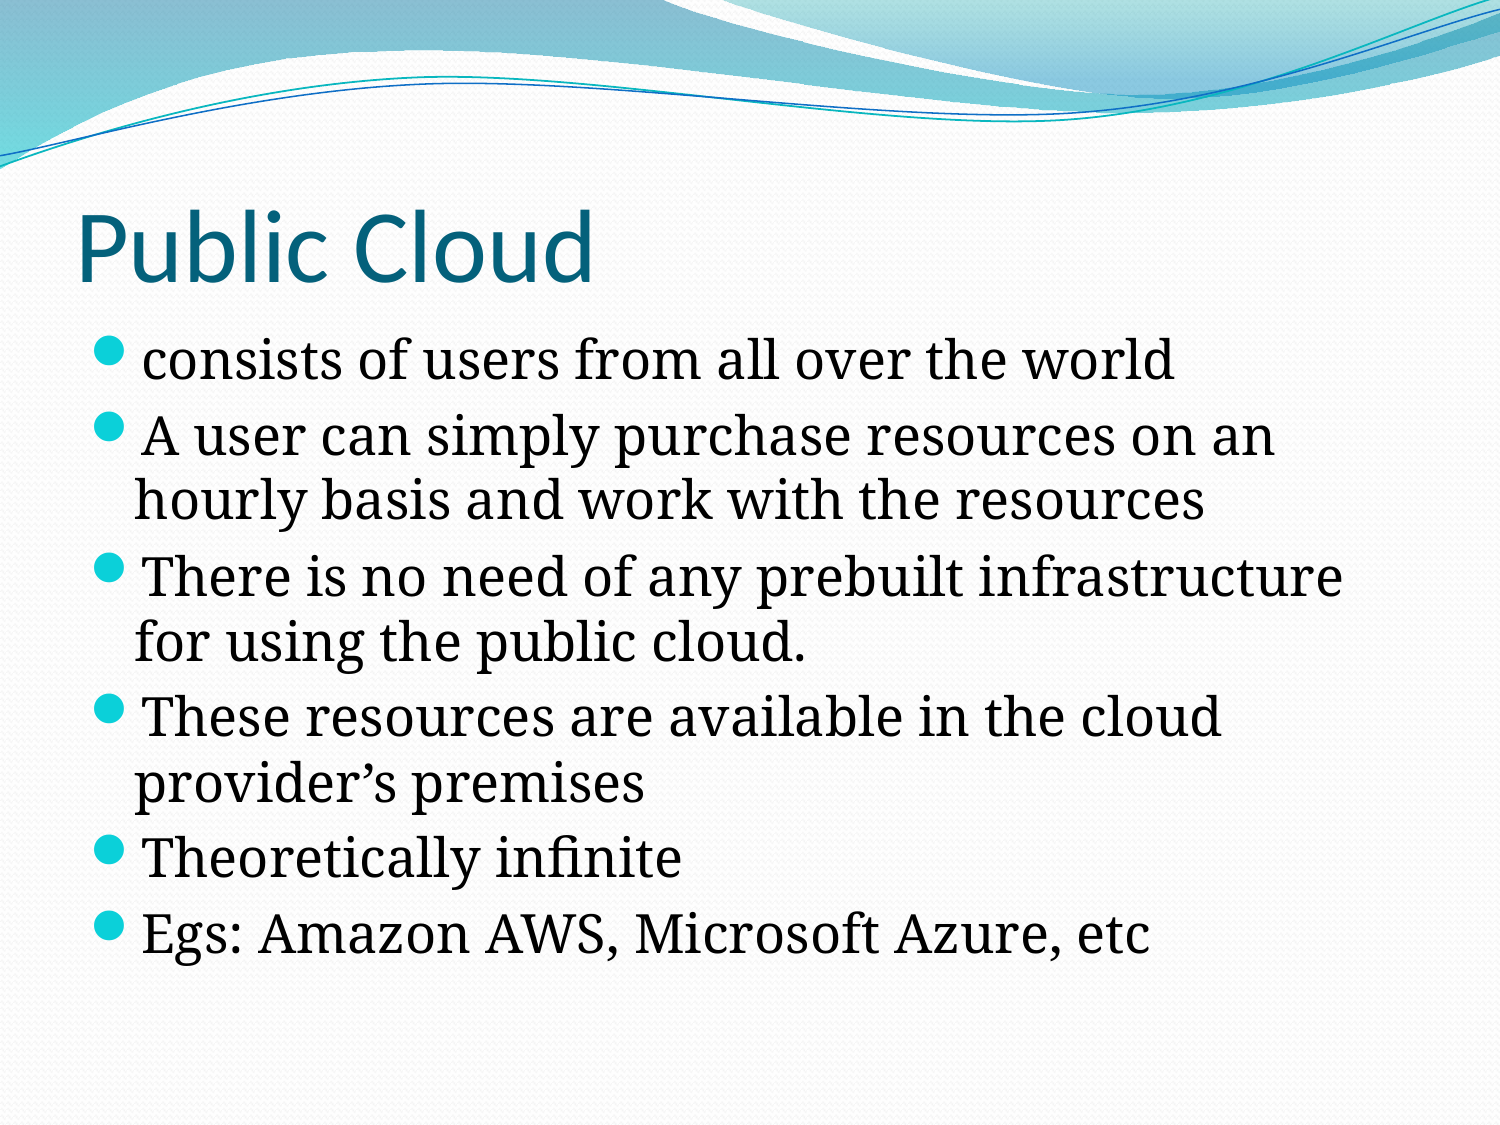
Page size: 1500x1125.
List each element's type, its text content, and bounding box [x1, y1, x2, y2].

title Public Cloud [75, 115, 1425, 303]
list consists of users from all over the world A user can simply purchase resources on an hourly basis and work with the resources There is no need of any prebuilt infrastructure for using the public cloud. These resources are available in the cloud provider’s premises Theoretically infinite Egs: Amazon AWS, Microsoft Azure, etc [75, 317, 1425, 1038]
